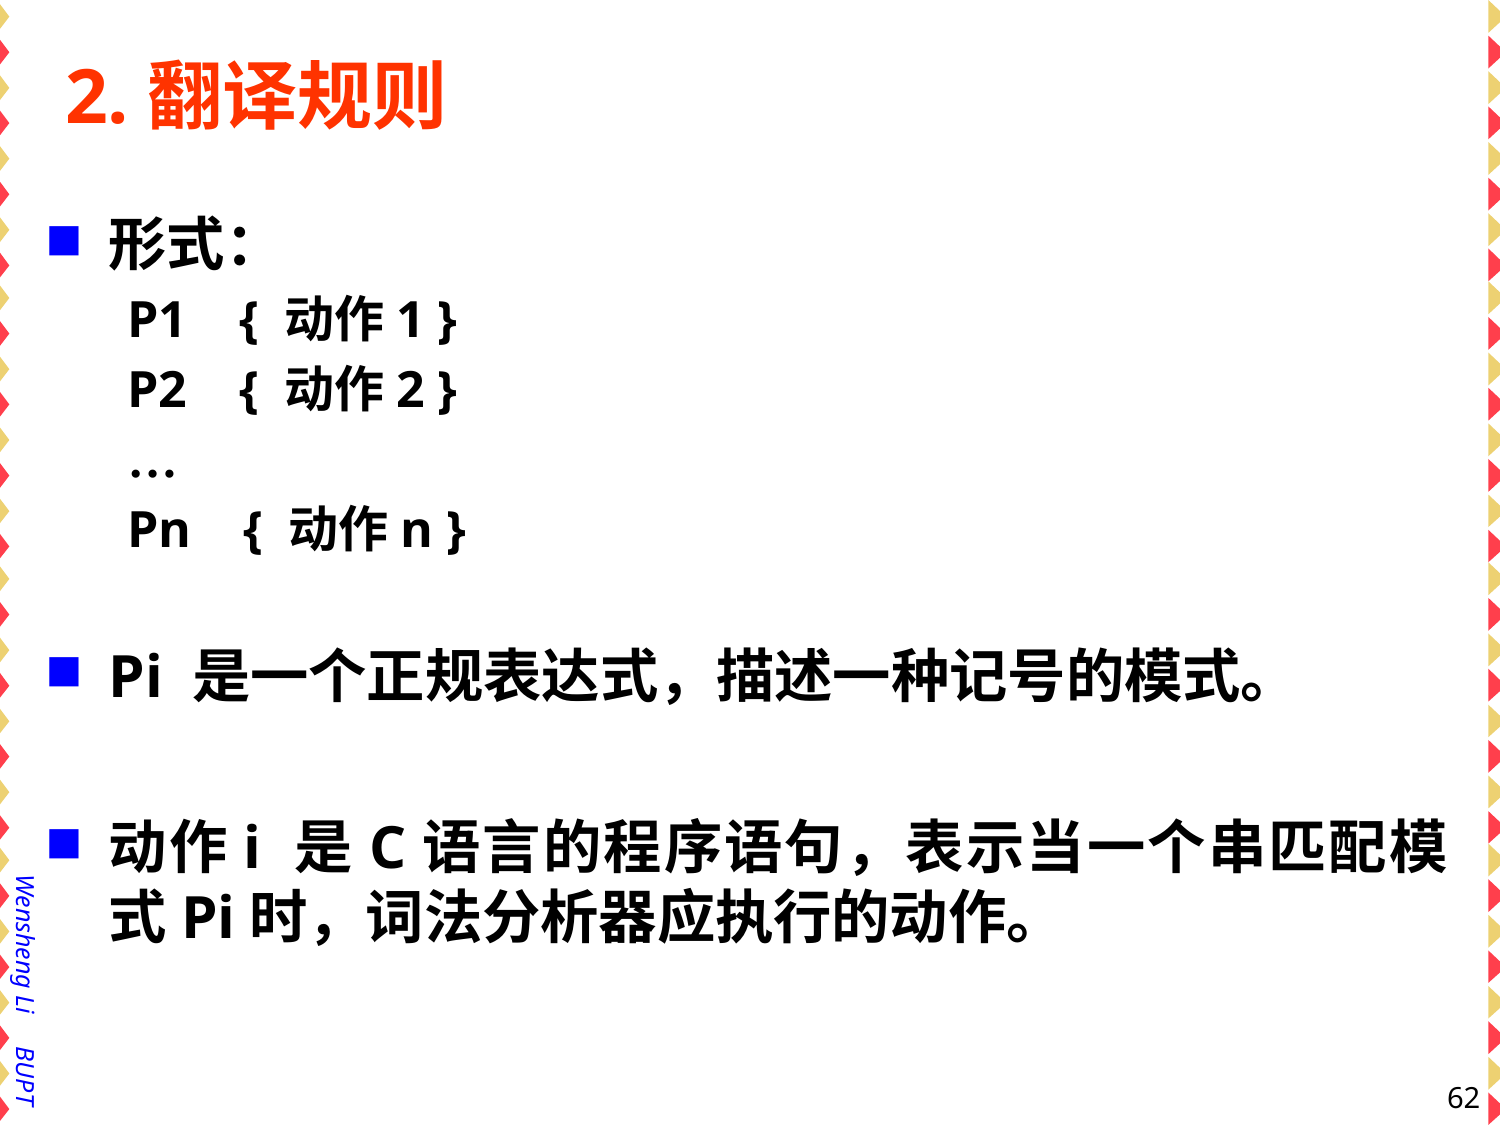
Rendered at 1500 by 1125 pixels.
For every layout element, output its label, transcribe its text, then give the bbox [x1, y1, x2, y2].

list 形式： P1 { 动作1 } P2 { 动作2 } … Pn { 动作n } Pi 是一个正规表达式，描述一种记号的模式。 动作i 是C语言的程序语句，表示当一个串匹配模式Pi时，词法分析器应执行的动作。 [37, 200, 1463, 1050]
slide_number 62 [1377, 1071, 1496, 1117]
title 2.翻译规则 [50, 24, 1463, 163]
